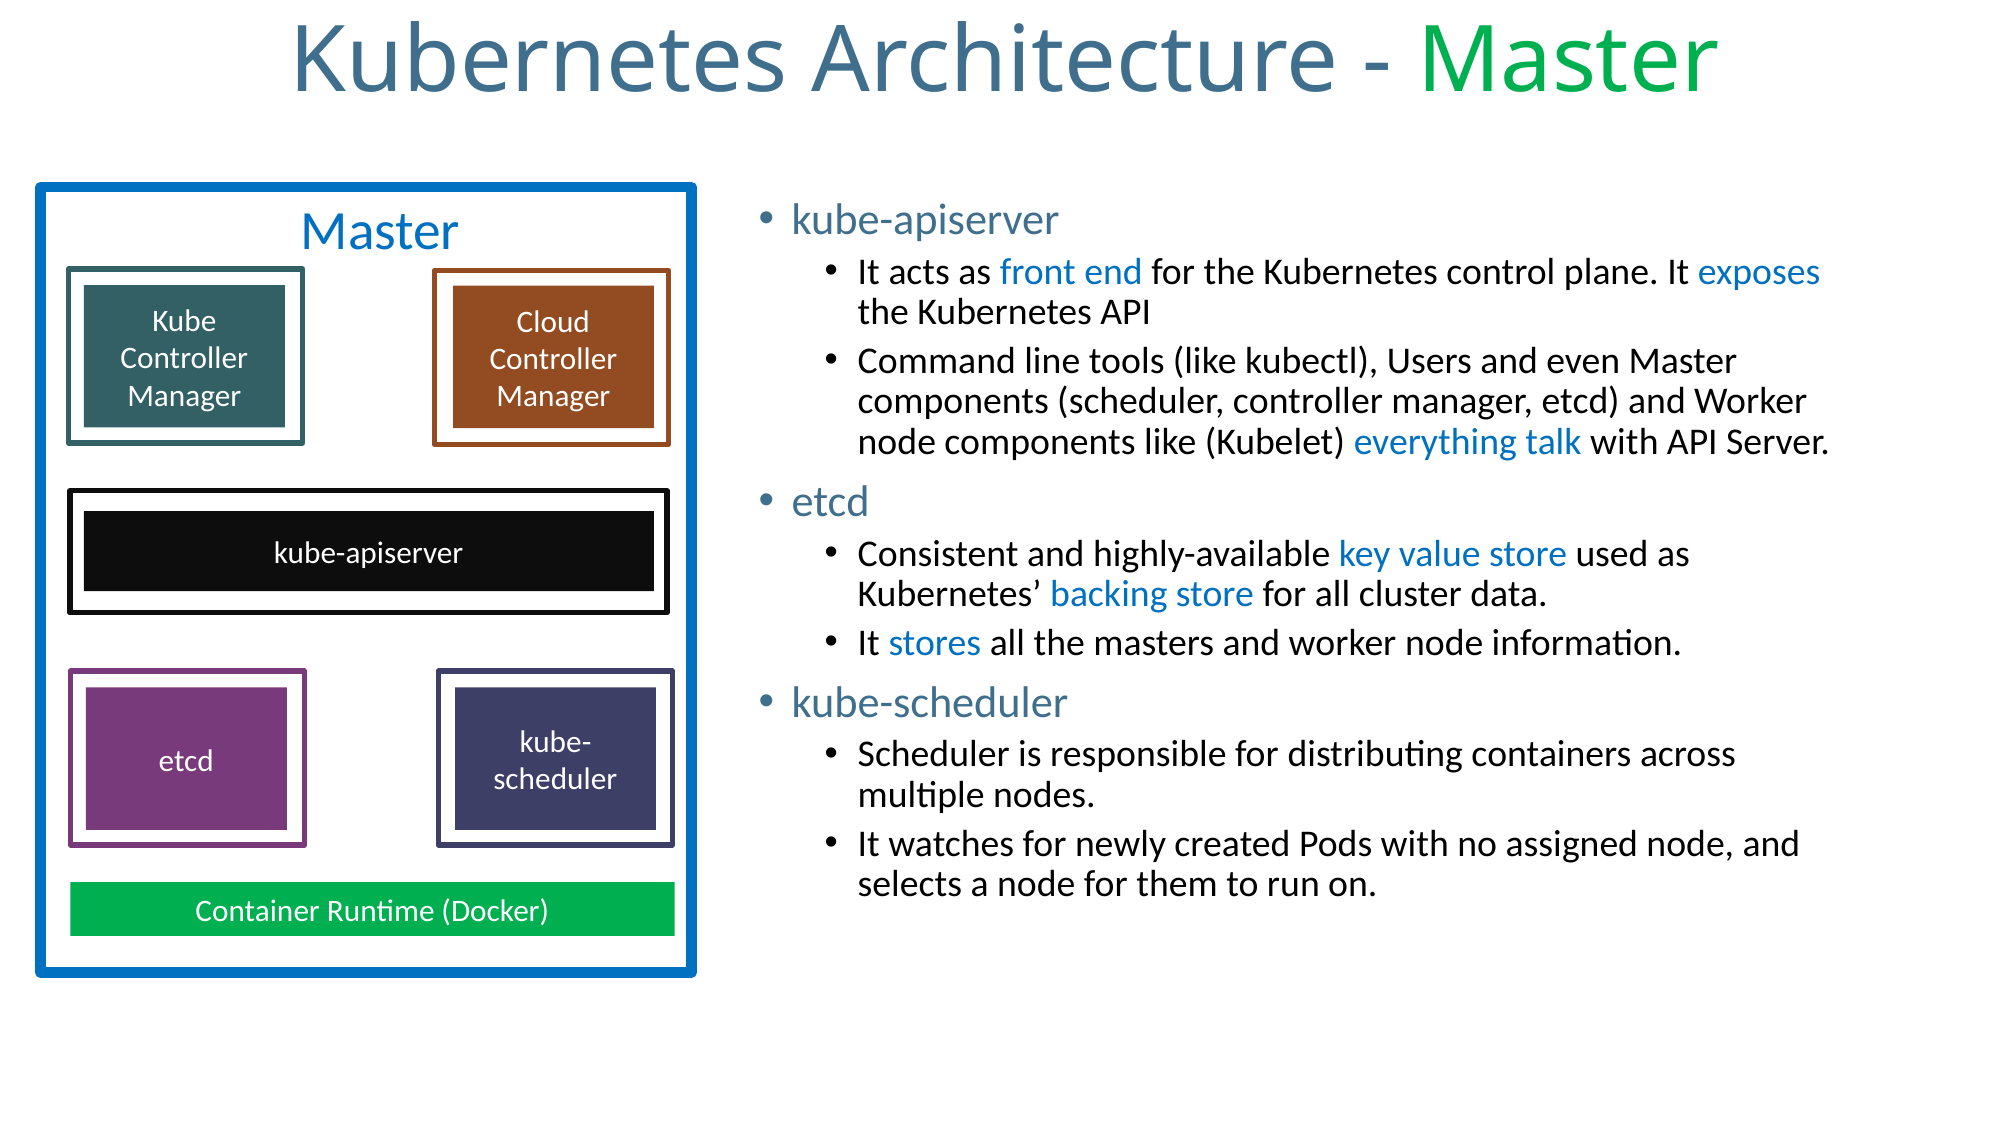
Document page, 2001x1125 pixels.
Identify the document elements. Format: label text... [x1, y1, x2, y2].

text_box [434, 270, 669, 445]
text_box [70, 671, 305, 846]
text_box [438, 671, 673, 846]
text_box [69, 490, 667, 613]
text_box Master [285, 187, 488, 269]
text_box Kubernetes Architecture - Master [142, 0, 1867, 143]
text_box [40, 187, 692, 973]
text_box Container Runtime (Docker) [70, 882, 675, 936]
text_box [68, 268, 303, 443]
text_box kube-apiserver It acts as front end for the Kubernetes control plane. It exposes the Kubernetes API Command line tools (like kubectl), Users and even Master components (scheduler, controller manager, etcd) and Worker node components like (Kubelet) everything talk with API Server. etcd Consistent and highly-available key value store used as Kubernetes’ backing store for all cluster data. It stores all the masters and worker node information. kube-scheduler Scheduler is responsible for distributing containers across multiple nodes. It watches for newly created Pods with no assigned node, and selects a node for them to run on. [740, 187, 1863, 1014]
